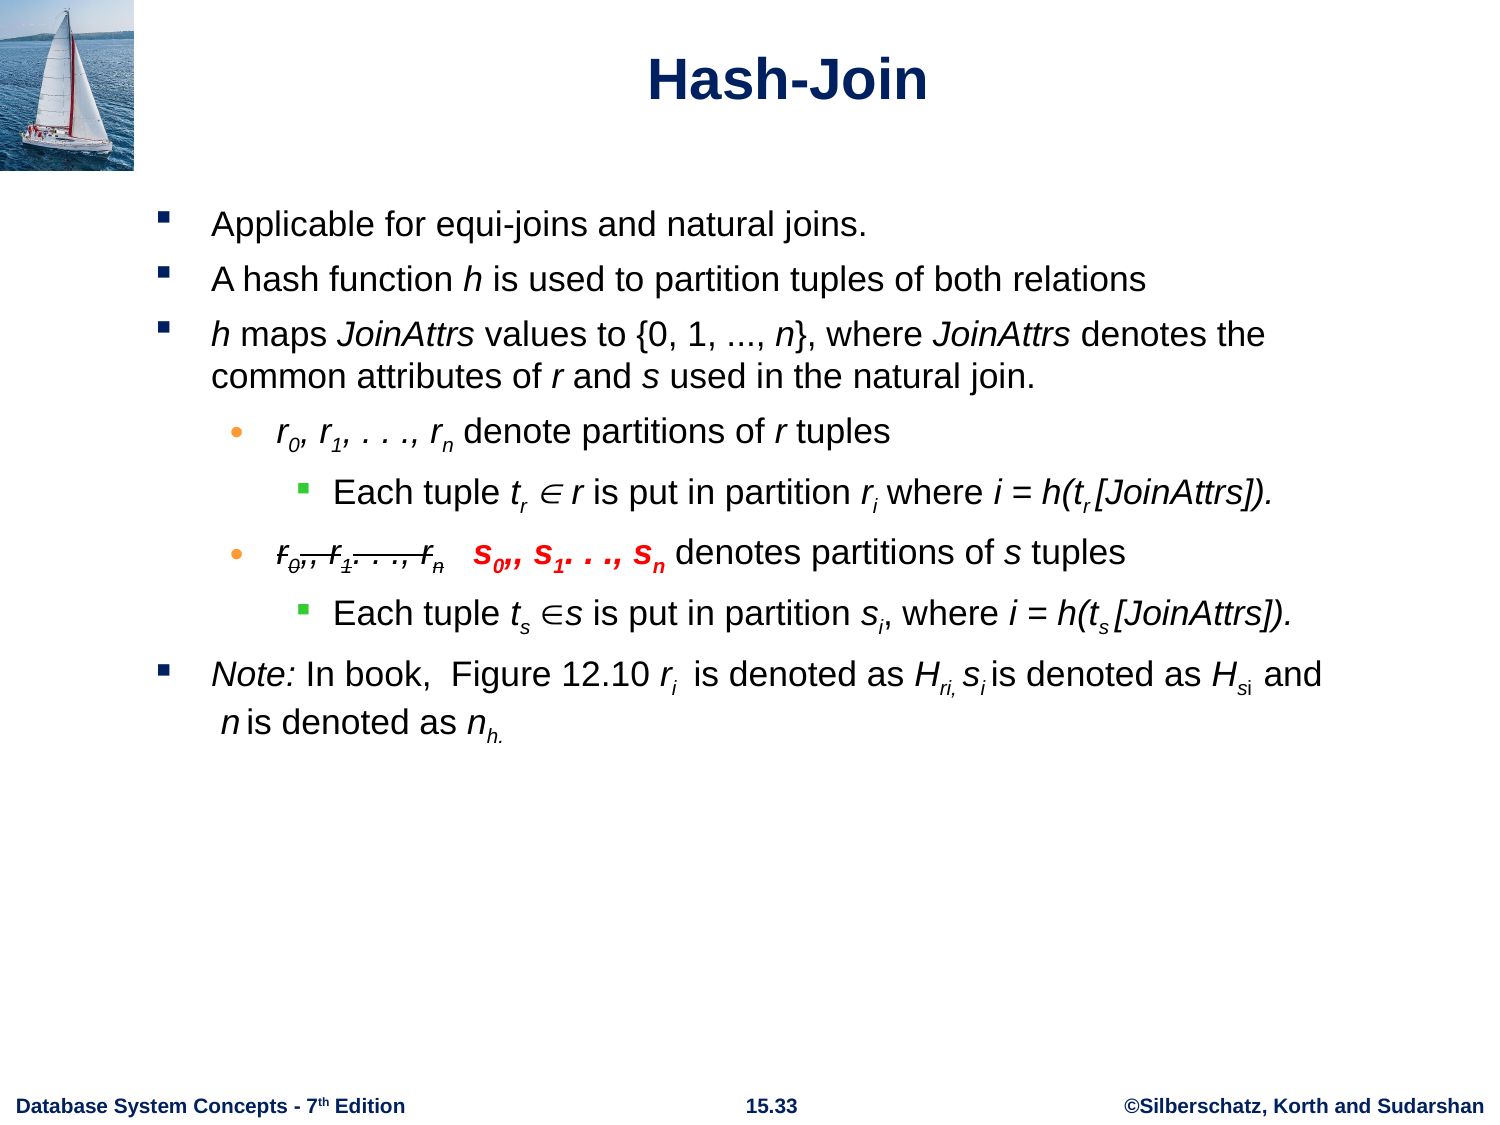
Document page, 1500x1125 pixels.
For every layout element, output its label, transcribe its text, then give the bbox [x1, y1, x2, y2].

title Hash-Join [125, 18, 1452, 120]
picture [0, 0, 134, 171]
list Applicable for equi-joins and natural joins. A hash function h is used to partition tuples of both relations h maps JoinAttrs values to {0, 1, ..., n}, where JoinAttrs denotes the common attributes of r and s used in the natural join. r0, r1, . . ., rn denote partitions of r tuples Each tuple tr  r is put in partition ri where i = h(tr [JoinAttrs]). r0,, r1. . ., rn s0,, s1. . ., sn denotes partitions of s tuples Each tuple ts s is put in partition si, where i = h(ts [JoinAttrs]). Note: In book, Figure 12.10 ri is denoted as Hri, si is denoted as Hsi and n is denoted as nh. [139, 193, 1380, 760]
